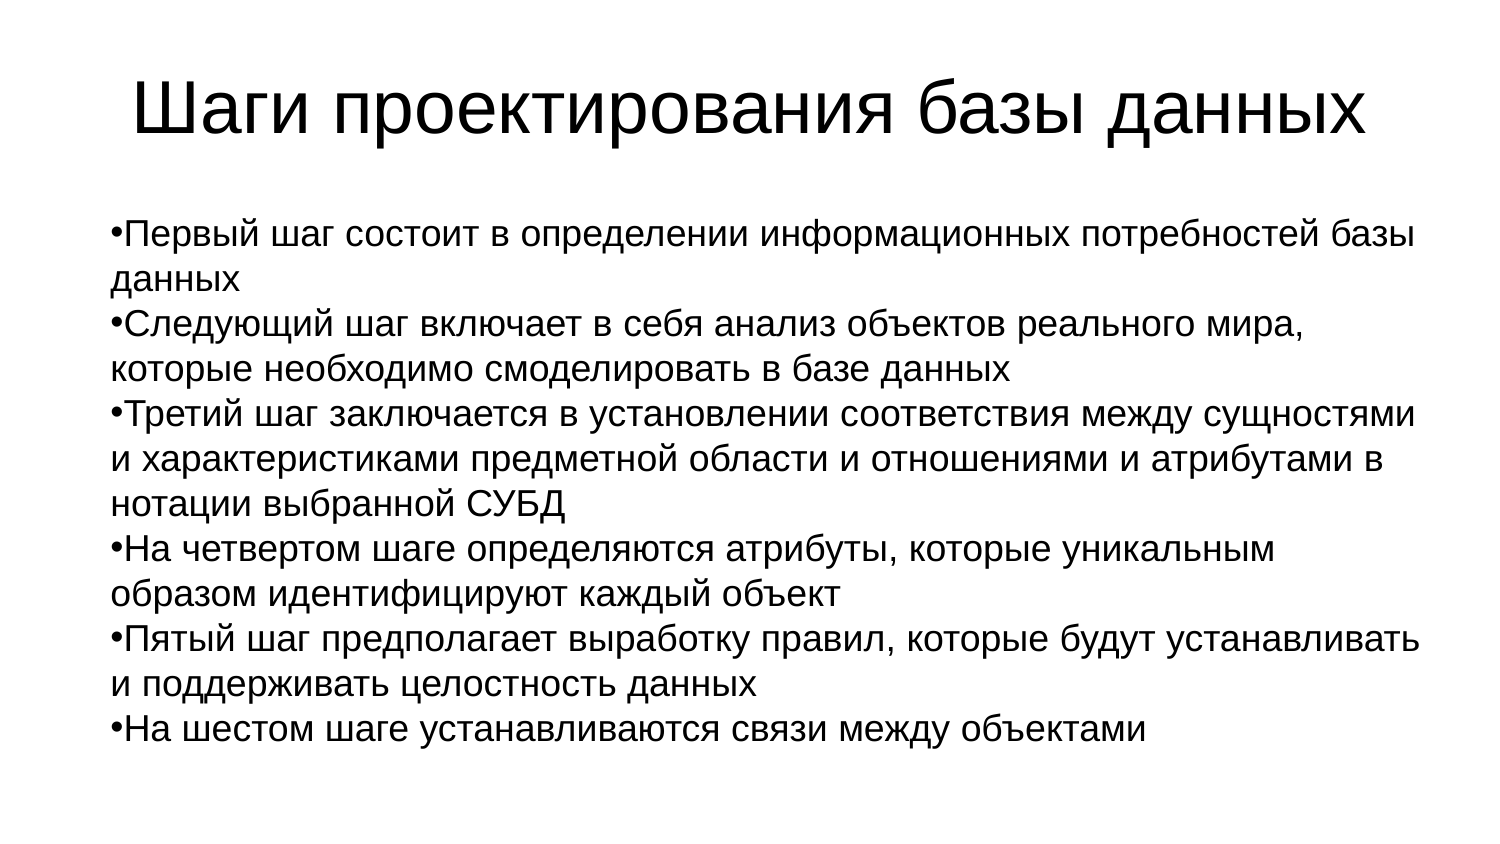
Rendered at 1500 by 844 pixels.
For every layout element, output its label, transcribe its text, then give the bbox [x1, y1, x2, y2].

subtitle Первый шаг состоит в определении информационных потребностей базы данных Следующий шаг включает в себя анализ объектов реального мира, которые необходимо смоделировать в базе данных Третий шаг заключается в установлении соответствия между сущностями и характеристиками предметной области и отношениями и атрибутами в нотации выбранной СУБД На четвертом шаге определяются атрибуты, которые уникальным образом идентифицируют каждый объект Пятый шаг предполагает выработку правил, которые будут устанавливать и поддерживать целостность данных На шестом шаге устанавливаются связи между объектами [75, 208, 1425, 350]
title Шаги проектирования базы данных [75, 33, 1425, 175]
